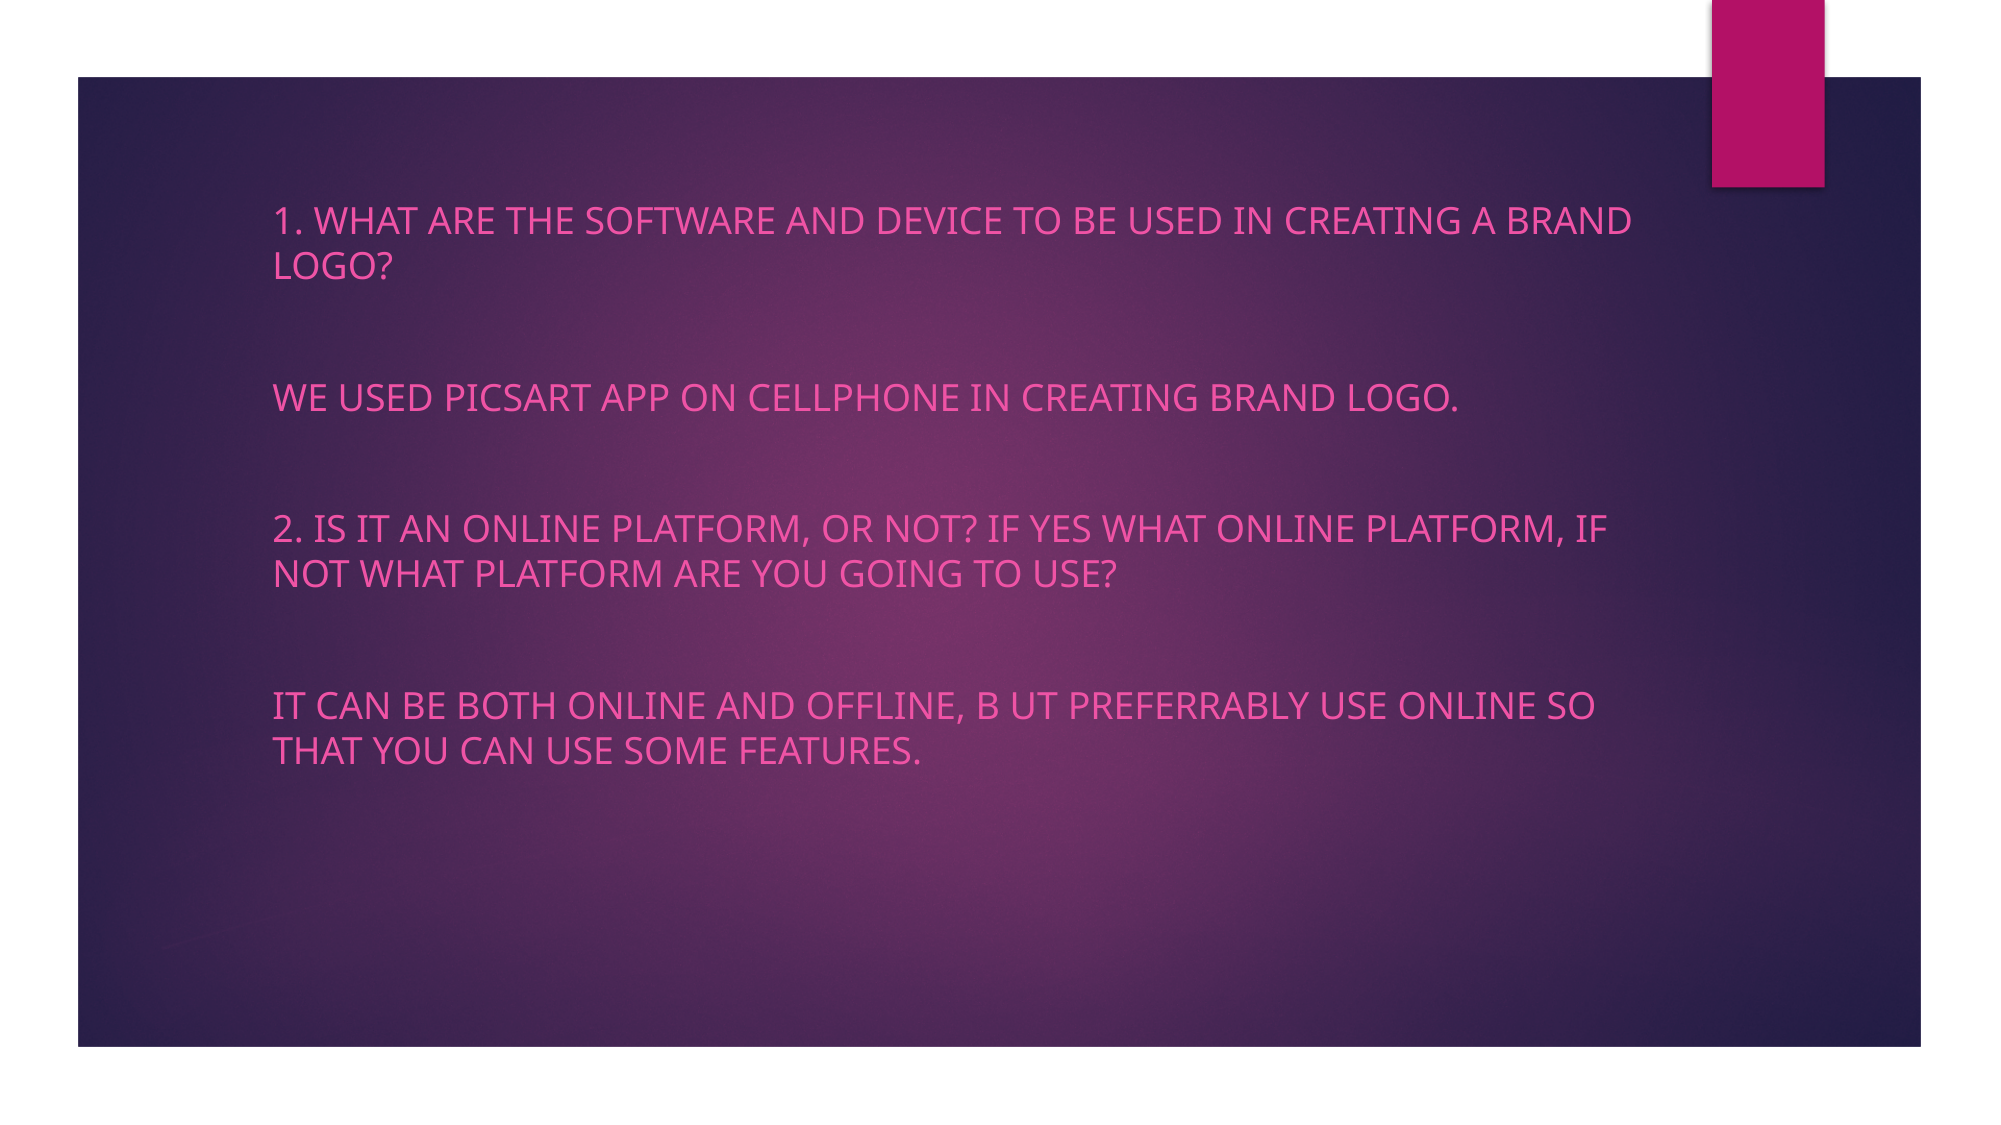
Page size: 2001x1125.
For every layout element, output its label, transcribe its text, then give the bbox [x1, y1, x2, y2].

subtitle 1. WHAT ARE THE SOFTWARE AND DEVICE TO BE USED IN CREATING A BRAND LOGO? WE USED PICSART APP ON CELLPHONE IN CREATING BRAND LOGO. 2. IS IT AN ONLINE PLATFORM, OR NOT? IF YES WHAT ONLINE PLATFORM, IF NOT WHAT PLATFORM ARE YOU GOING TO USE? IT CAN BE BOTH ONLINE AND OFFLINE, B UT PREFERRABLY USE ONLINE SO THAT YOU CAN USE SOME FEATURES. [257, 189, 1706, 987]
